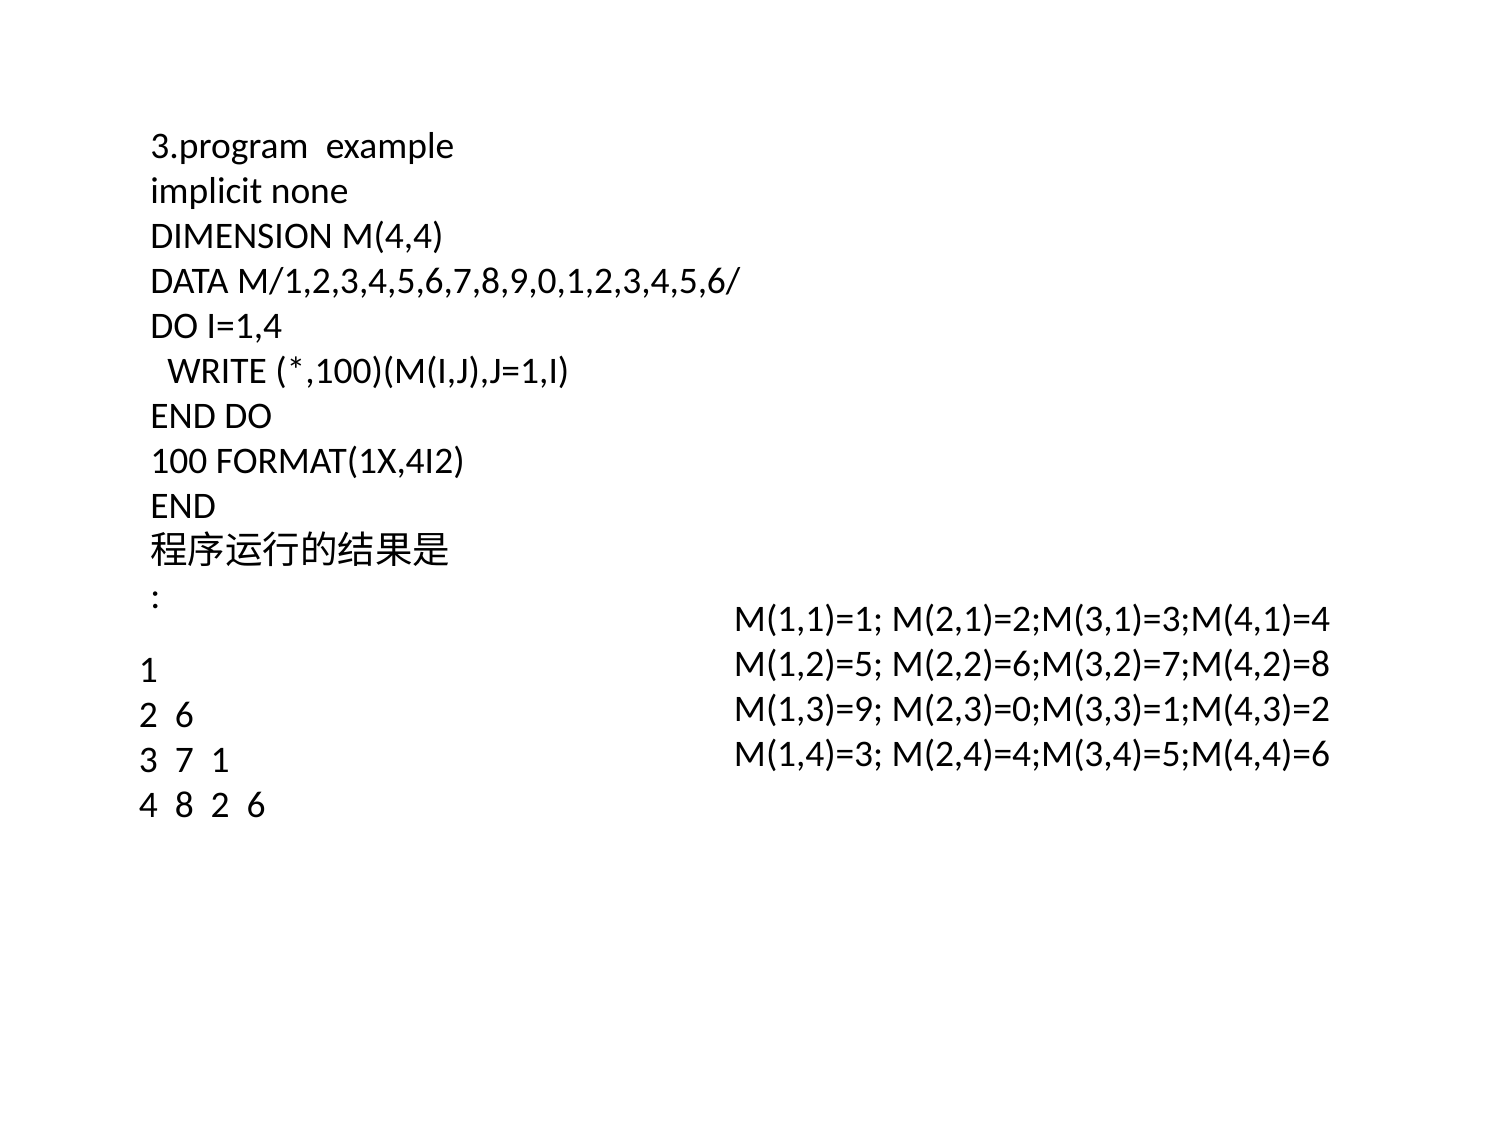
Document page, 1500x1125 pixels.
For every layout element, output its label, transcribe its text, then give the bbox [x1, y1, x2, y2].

text_box 1 2 6 3 7 1 4 8 2 6 [123, 637, 874, 832]
text_box M(1,1)=1; M(2,1)=2;M(3,1)=3;M(4,1)=4 M(1,2)=5; M(2,2)=6;M(3,2)=7;M(4,2)=8 M(1,3)=9; M(2,3)=0;M(3,3)=1;M(4,3)=2 M(1,4)=3; M(2,4)=4;M(3,4)=5;M(4,4)=6 [719, 586, 1346, 781]
text_box 3.program example implicit none DIMENSION M(4,4) DATA M/1,2,3,4,5,6,7,8,9,0,1,2,3,4,5,6/ DO I=1,4 WRITE (*,100)(M(I,J),J=1,I) END DO 100 FORMAT(1X,4I2) END 程序运行的结果是 : [135, 113, 886, 637]
